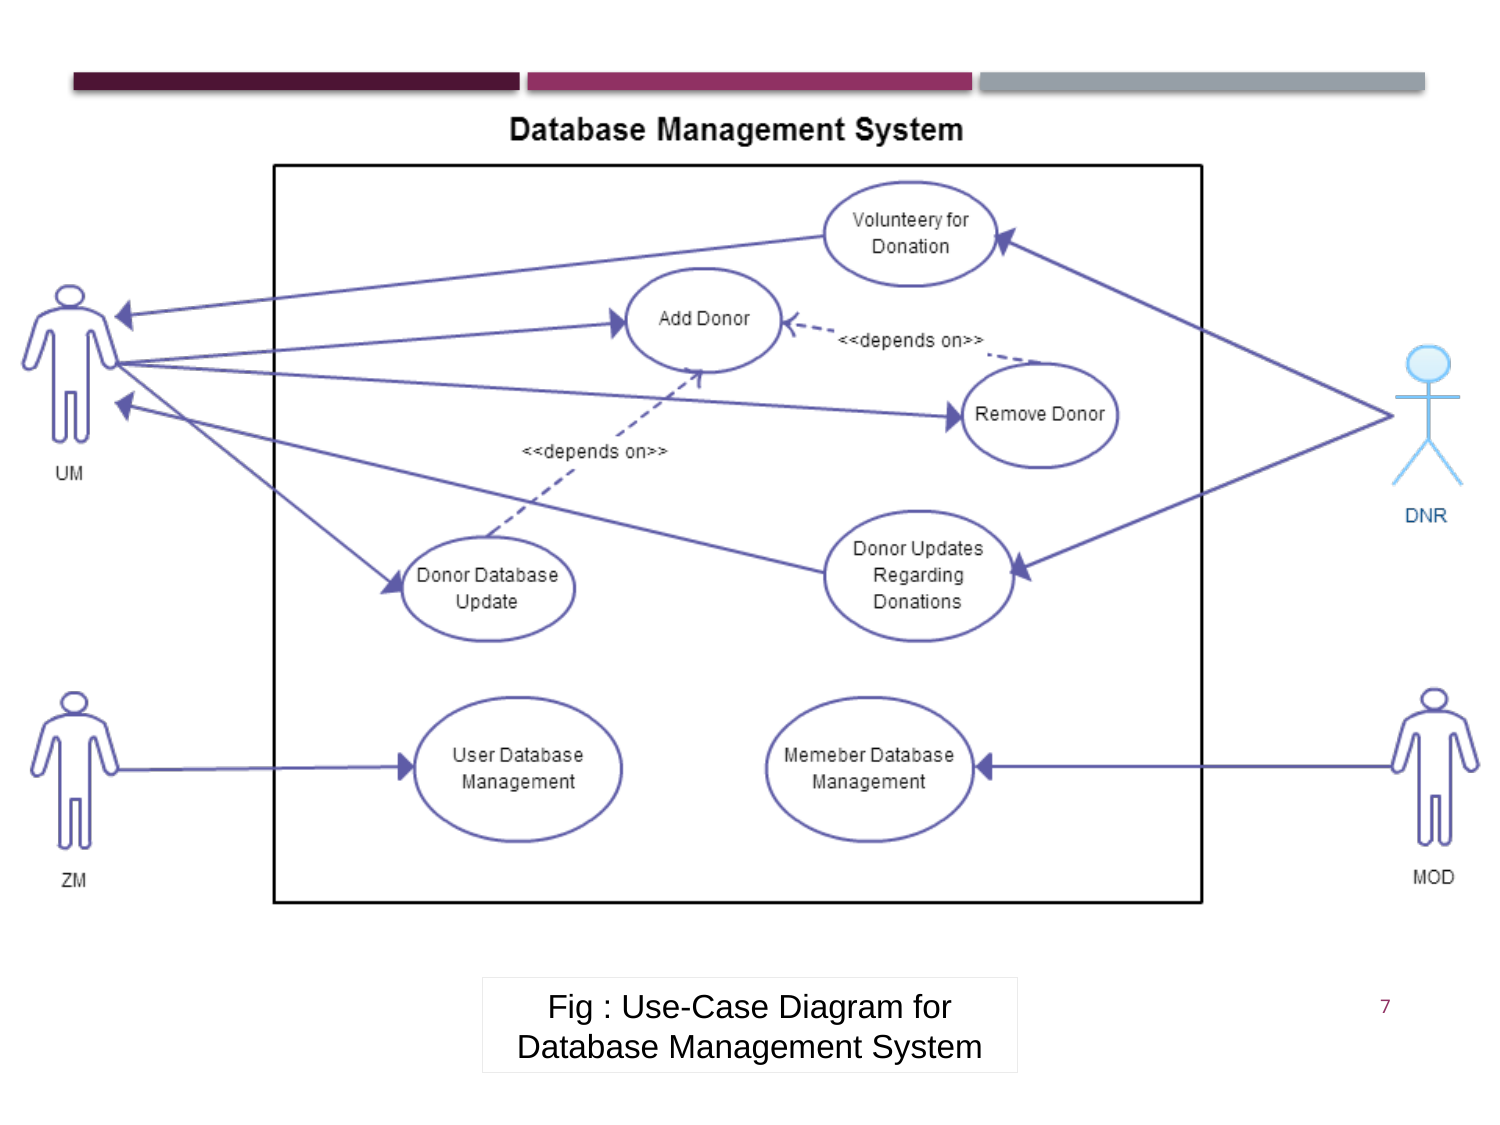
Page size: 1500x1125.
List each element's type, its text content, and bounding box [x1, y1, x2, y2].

slide_number 7 [1279, 977, 1406, 1037]
picture [7, 100, 1493, 951]
text_box Fig : Use-Case Diagram for Database Management System [482, 977, 1018, 1073]
